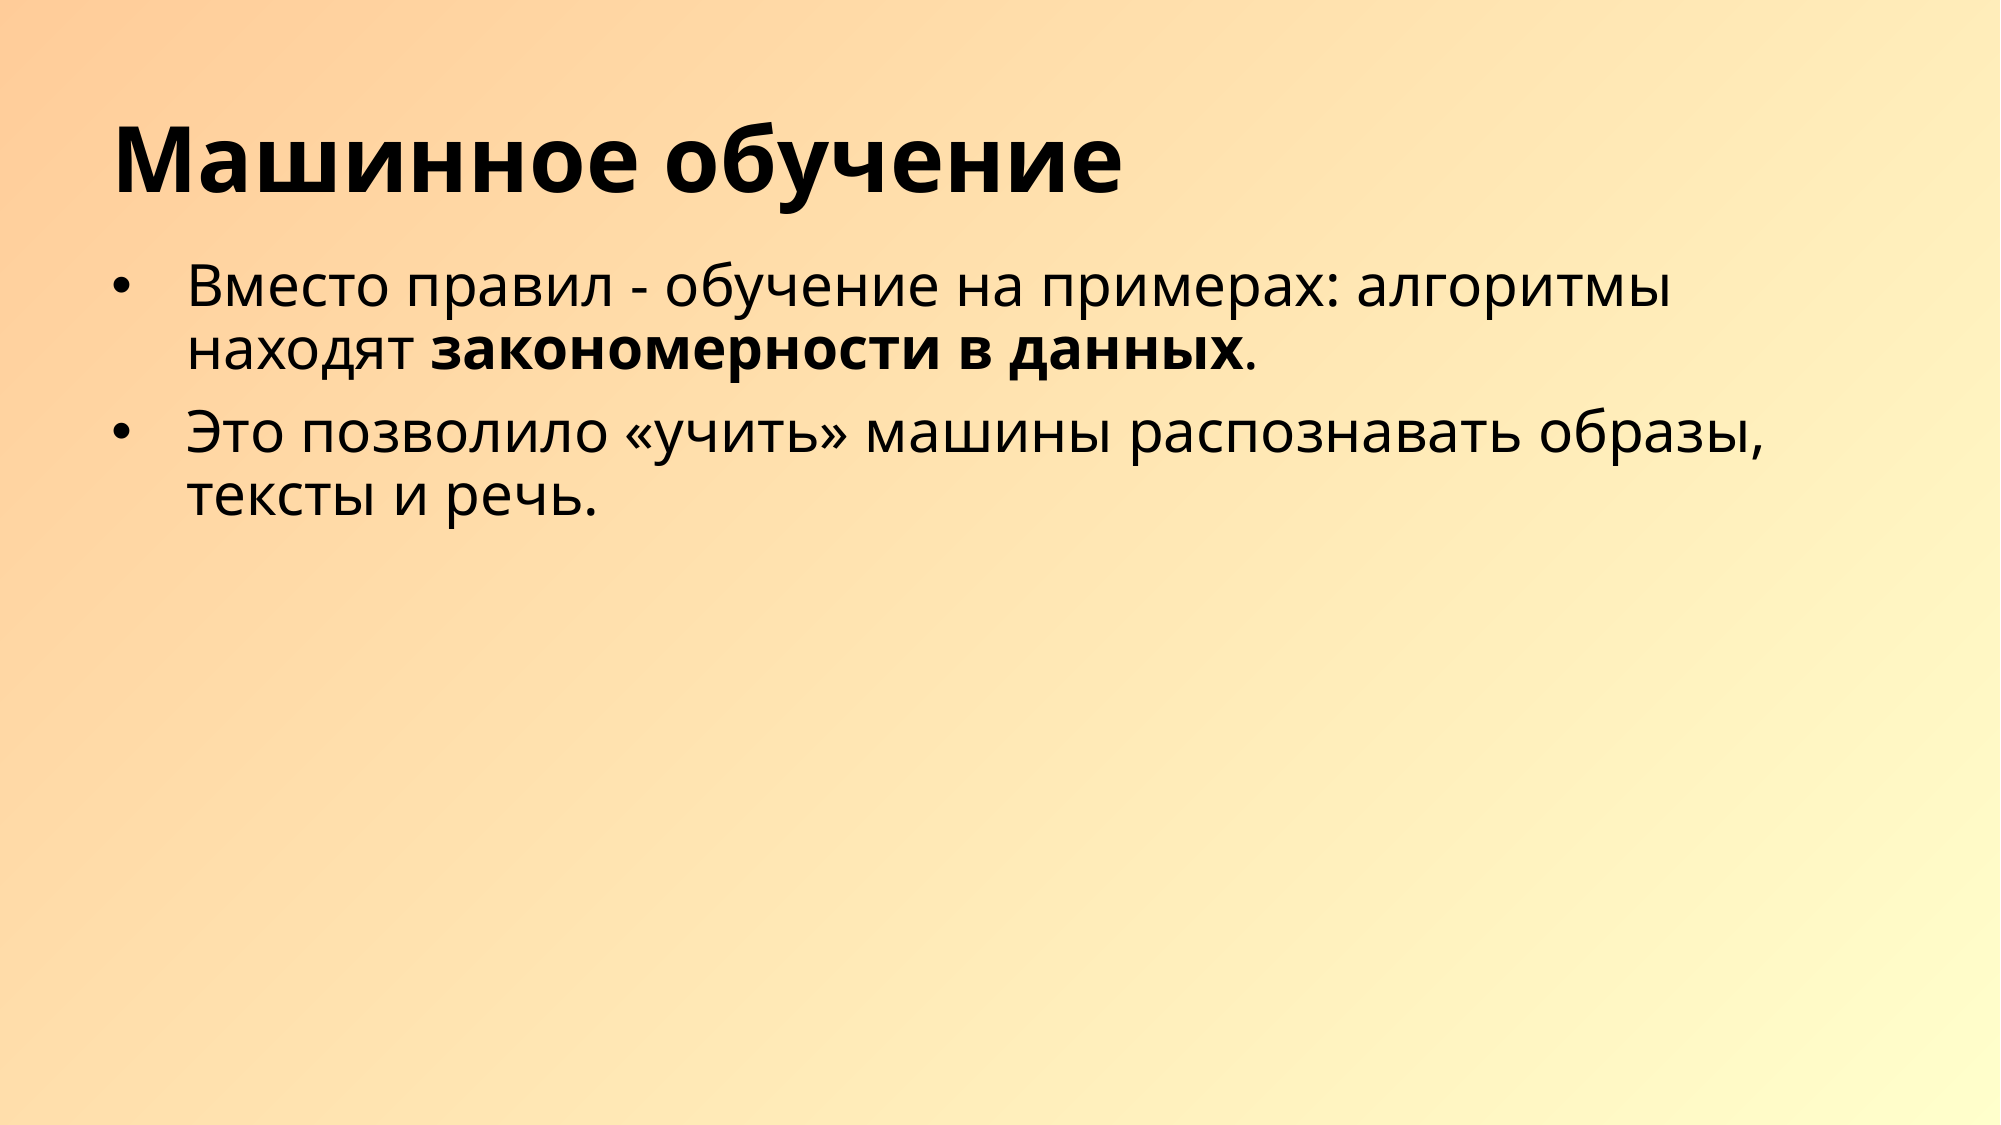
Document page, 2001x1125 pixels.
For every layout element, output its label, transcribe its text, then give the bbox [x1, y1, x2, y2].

title Машинное обучение [96, 106, 1724, 248]
subtitle Вместо правил - обучение на примерах: алгоритмы находят закономерности в данных. Это позволило «учить» машины распознавать образы, тексты и речь. [96, 248, 1852, 605]
